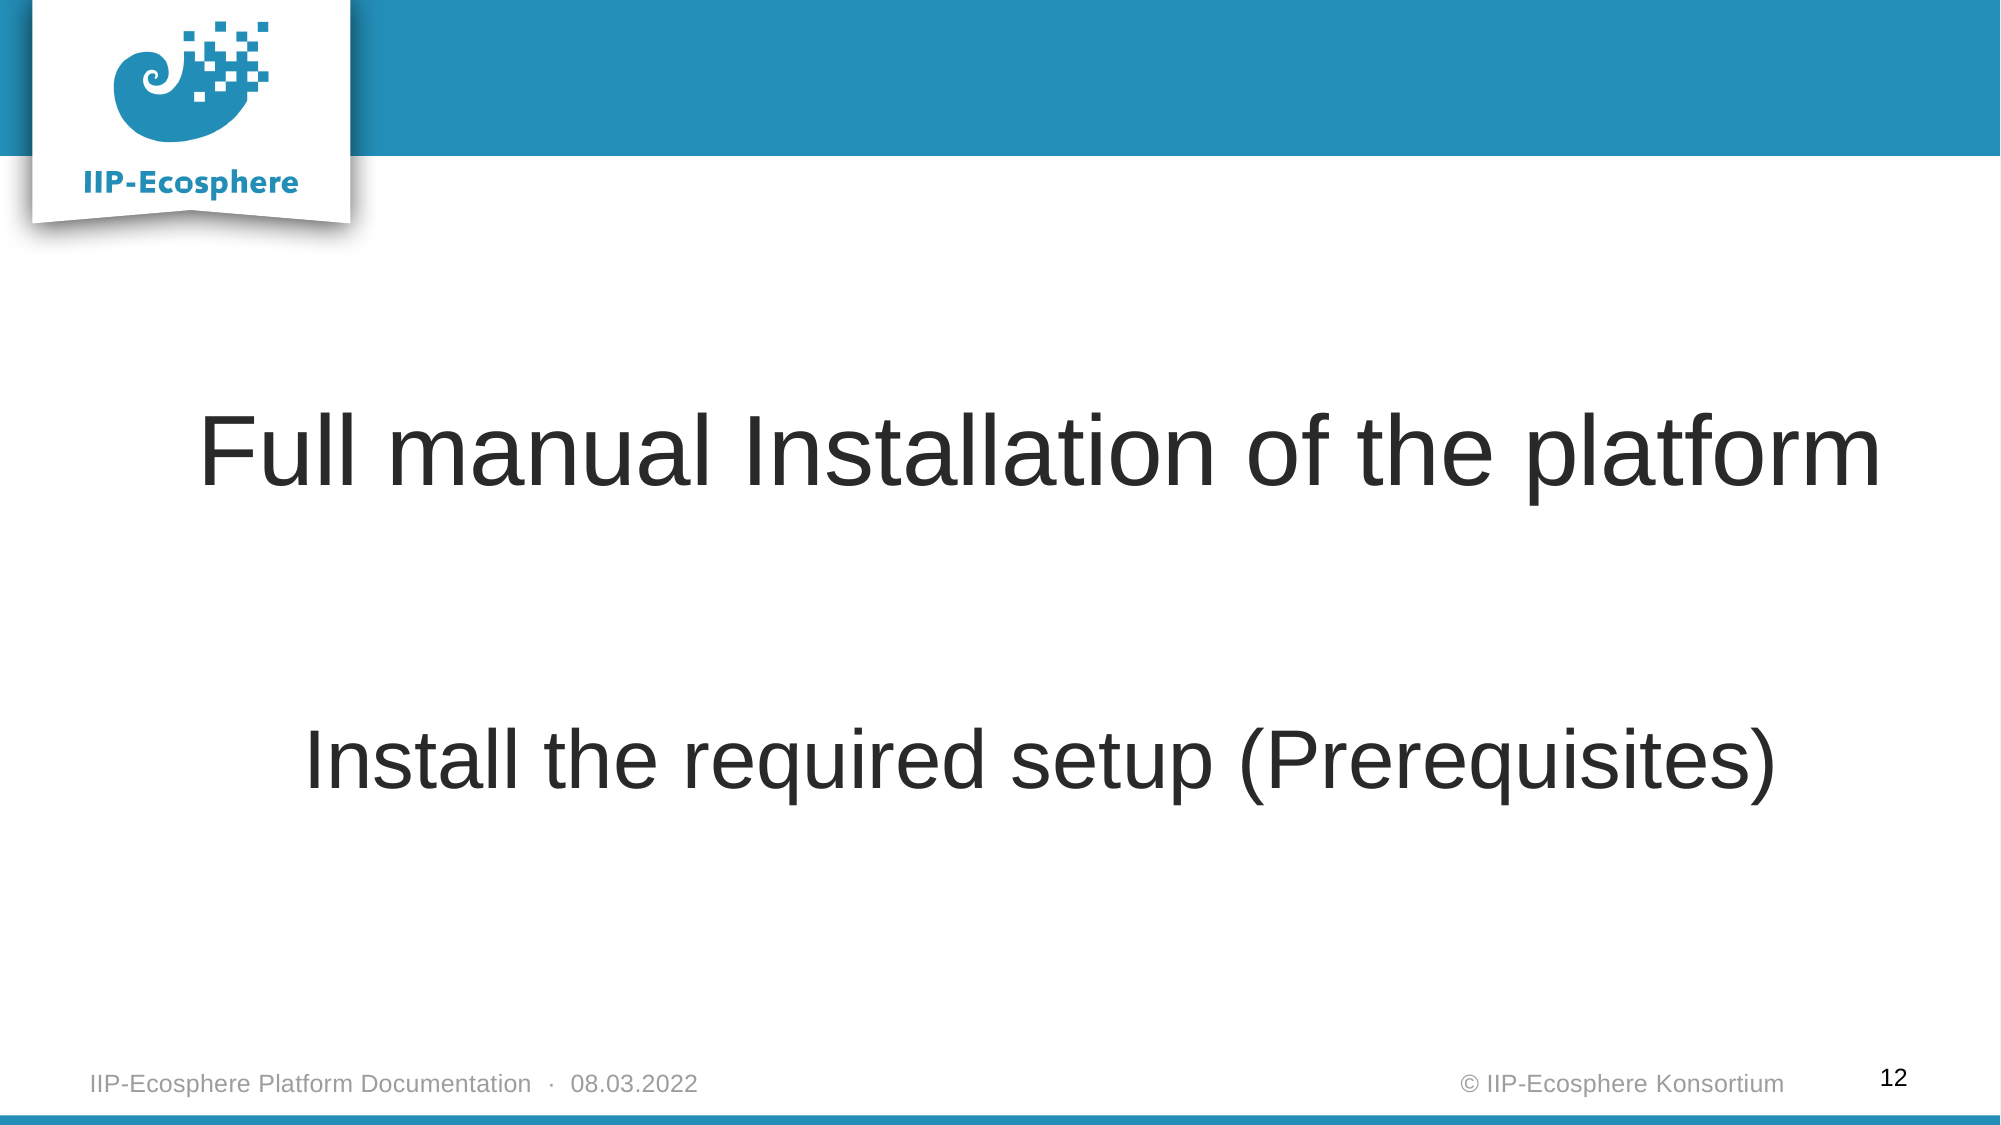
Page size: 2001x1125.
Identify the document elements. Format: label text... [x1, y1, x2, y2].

picture [41, 6, 341, 203]
list Full manual Installation of the platform Install the required setup (Prerequisites) [106, 149, 1902, 1017]
